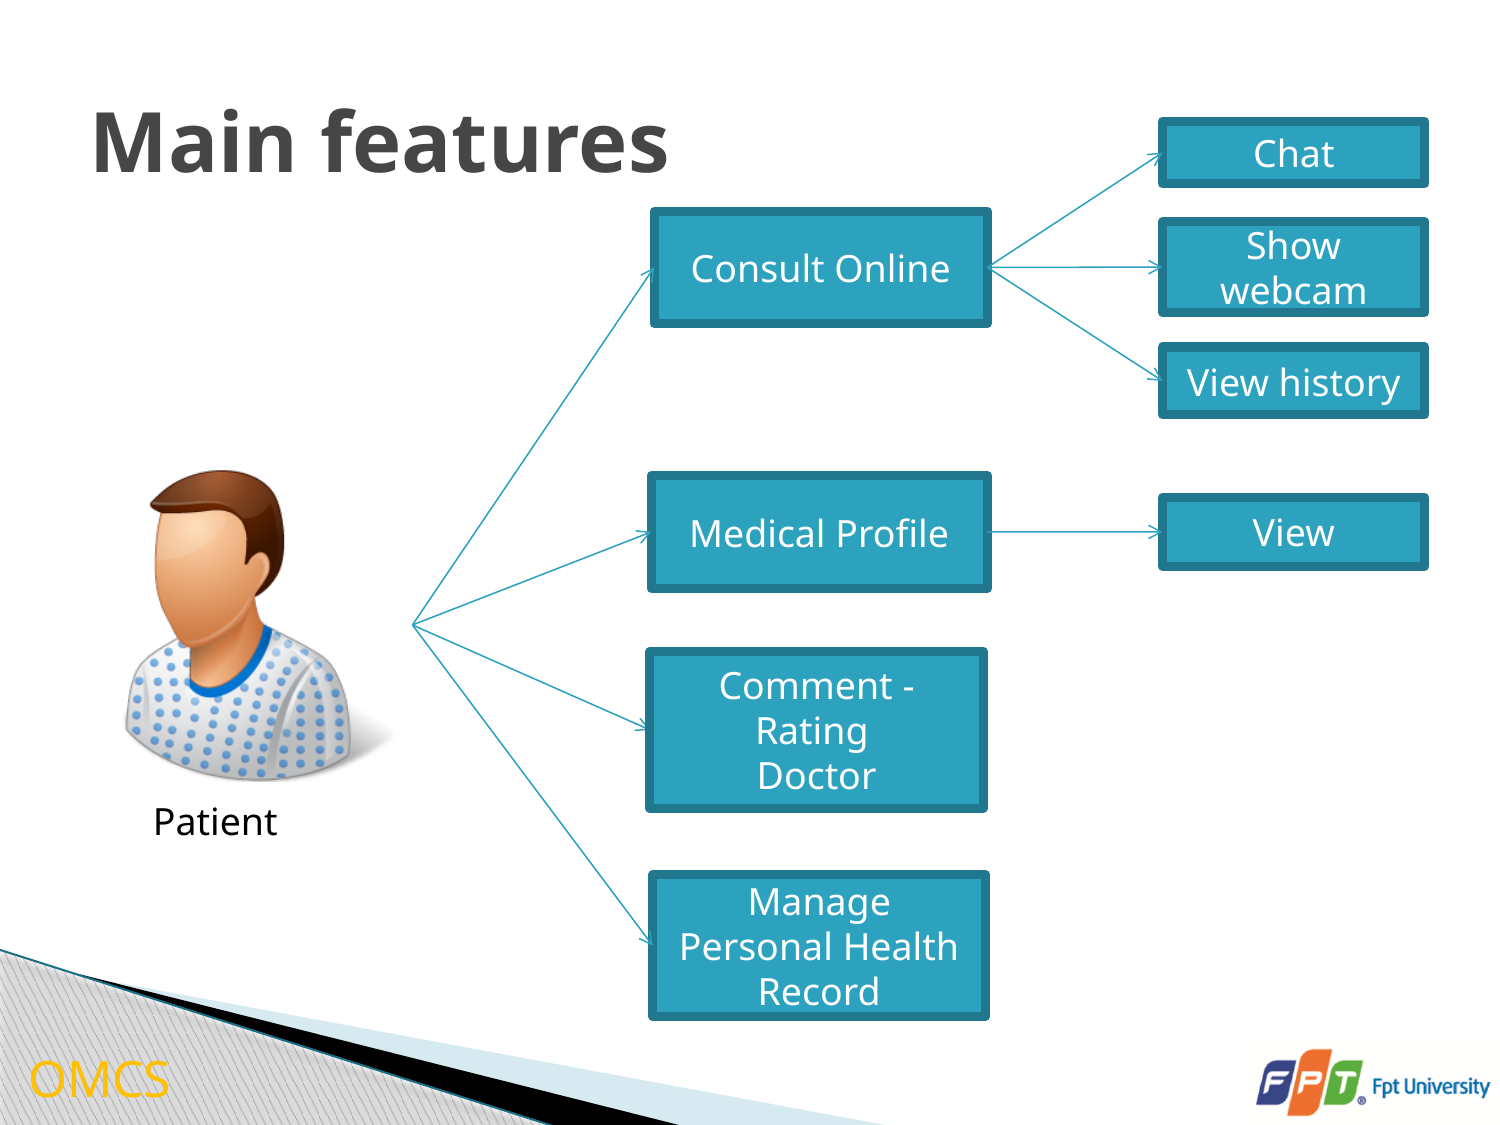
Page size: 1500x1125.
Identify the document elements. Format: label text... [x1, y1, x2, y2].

text_box Patient [138, 793, 293, 851]
text_box [99, 70, 1450, 258]
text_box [987, 267, 1163, 382]
text_box View [1158, 493, 1429, 571]
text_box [987, 152, 1163, 266]
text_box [412, 531, 652, 624]
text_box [412, 624, 653, 946]
picture [1247, 1040, 1500, 1125]
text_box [412, 267, 655, 537]
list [99, 468, 406, 782]
text_box Medical Profile [661, 471, 992, 593]
text_box Comment - Rating Doctor [659, 647, 988, 813]
text_box Manage Personal Health Record [648, 870, 990, 1021]
title Main features [75, 45, 1425, 233]
text_box View history [1158, 342, 1429, 419]
text_box Consult Online [650, 258, 981, 328]
text_box Show webcam [1168, 258, 1429, 317]
